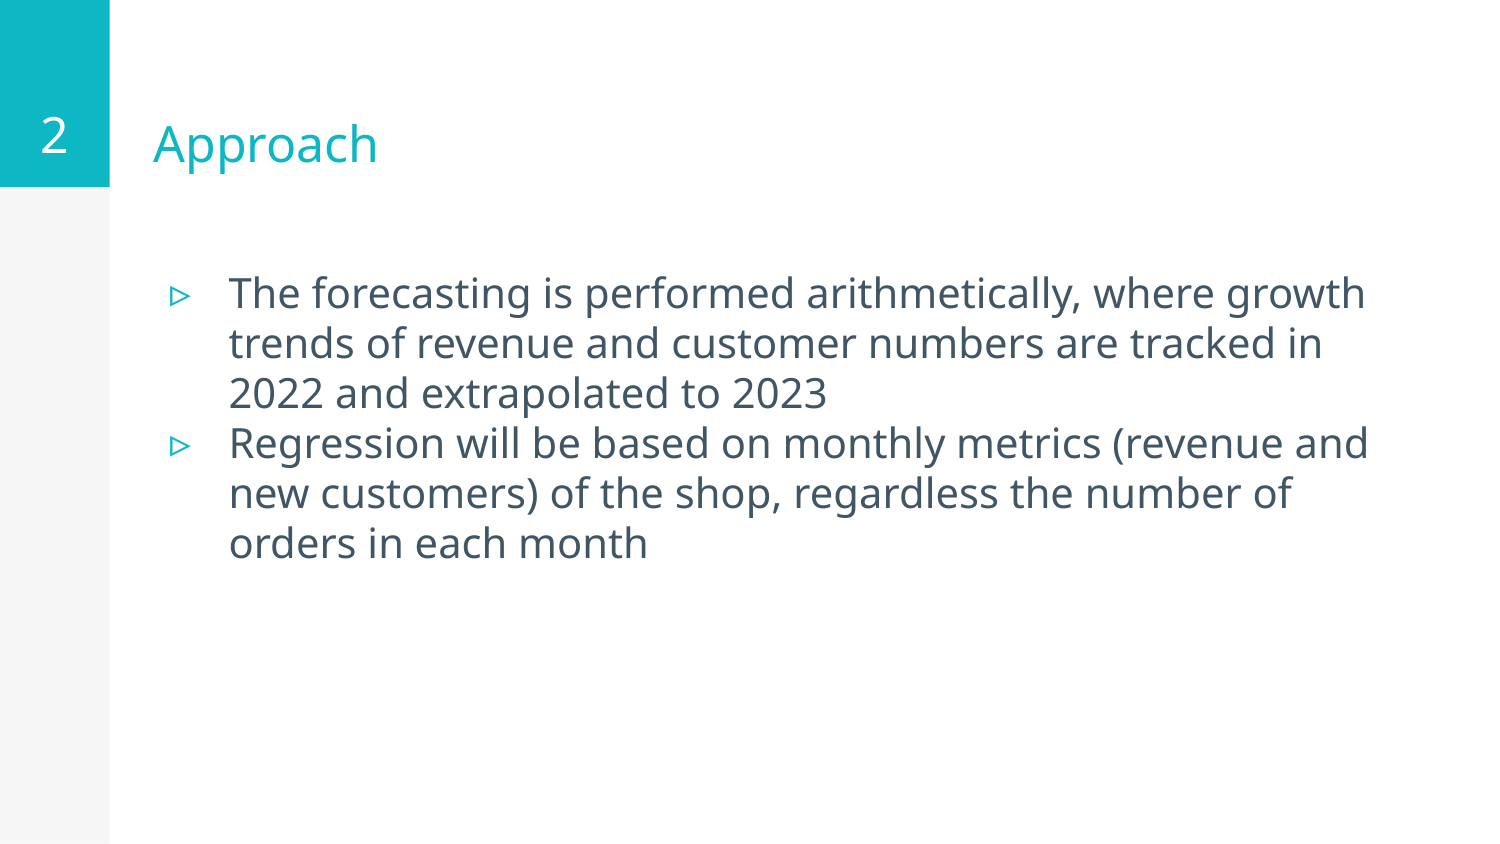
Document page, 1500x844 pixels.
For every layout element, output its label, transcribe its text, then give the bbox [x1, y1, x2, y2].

title Approach [138, 0, 722, 188]
slide_number ‹#› [0, 0, 110, 187]
list The forecasting is performed arithmetically, where growth trends of revenue and customer numbers are tracked in 2022 and extrapolated to 2023 Regression will be based on monthly metrics (revenue and new customers) of the shop, regardless the number of orders in each month [138, 251, 1401, 797]
